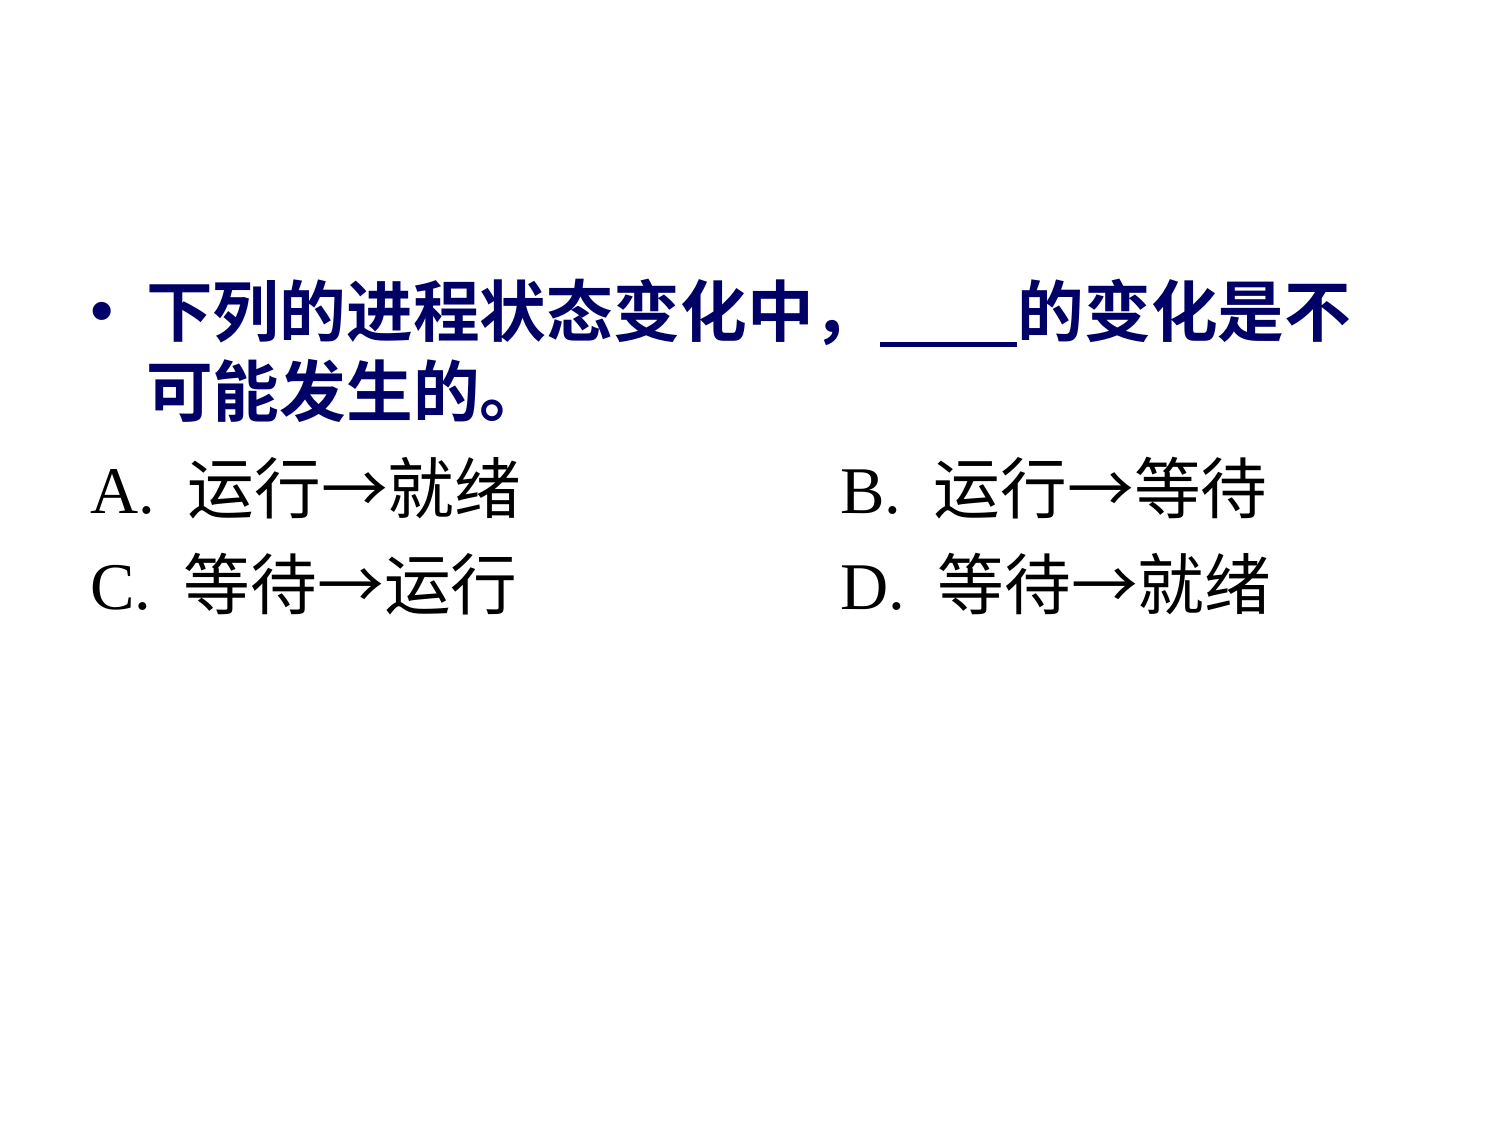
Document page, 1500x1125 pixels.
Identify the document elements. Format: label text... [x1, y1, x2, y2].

list 下列的进程状态变化中， 的变化是不可能发生的。 A. 运行→就绪 B. 运行→等待 C. 等待→运行 D. 等待→就绪 [75, 262, 1425, 1005]
